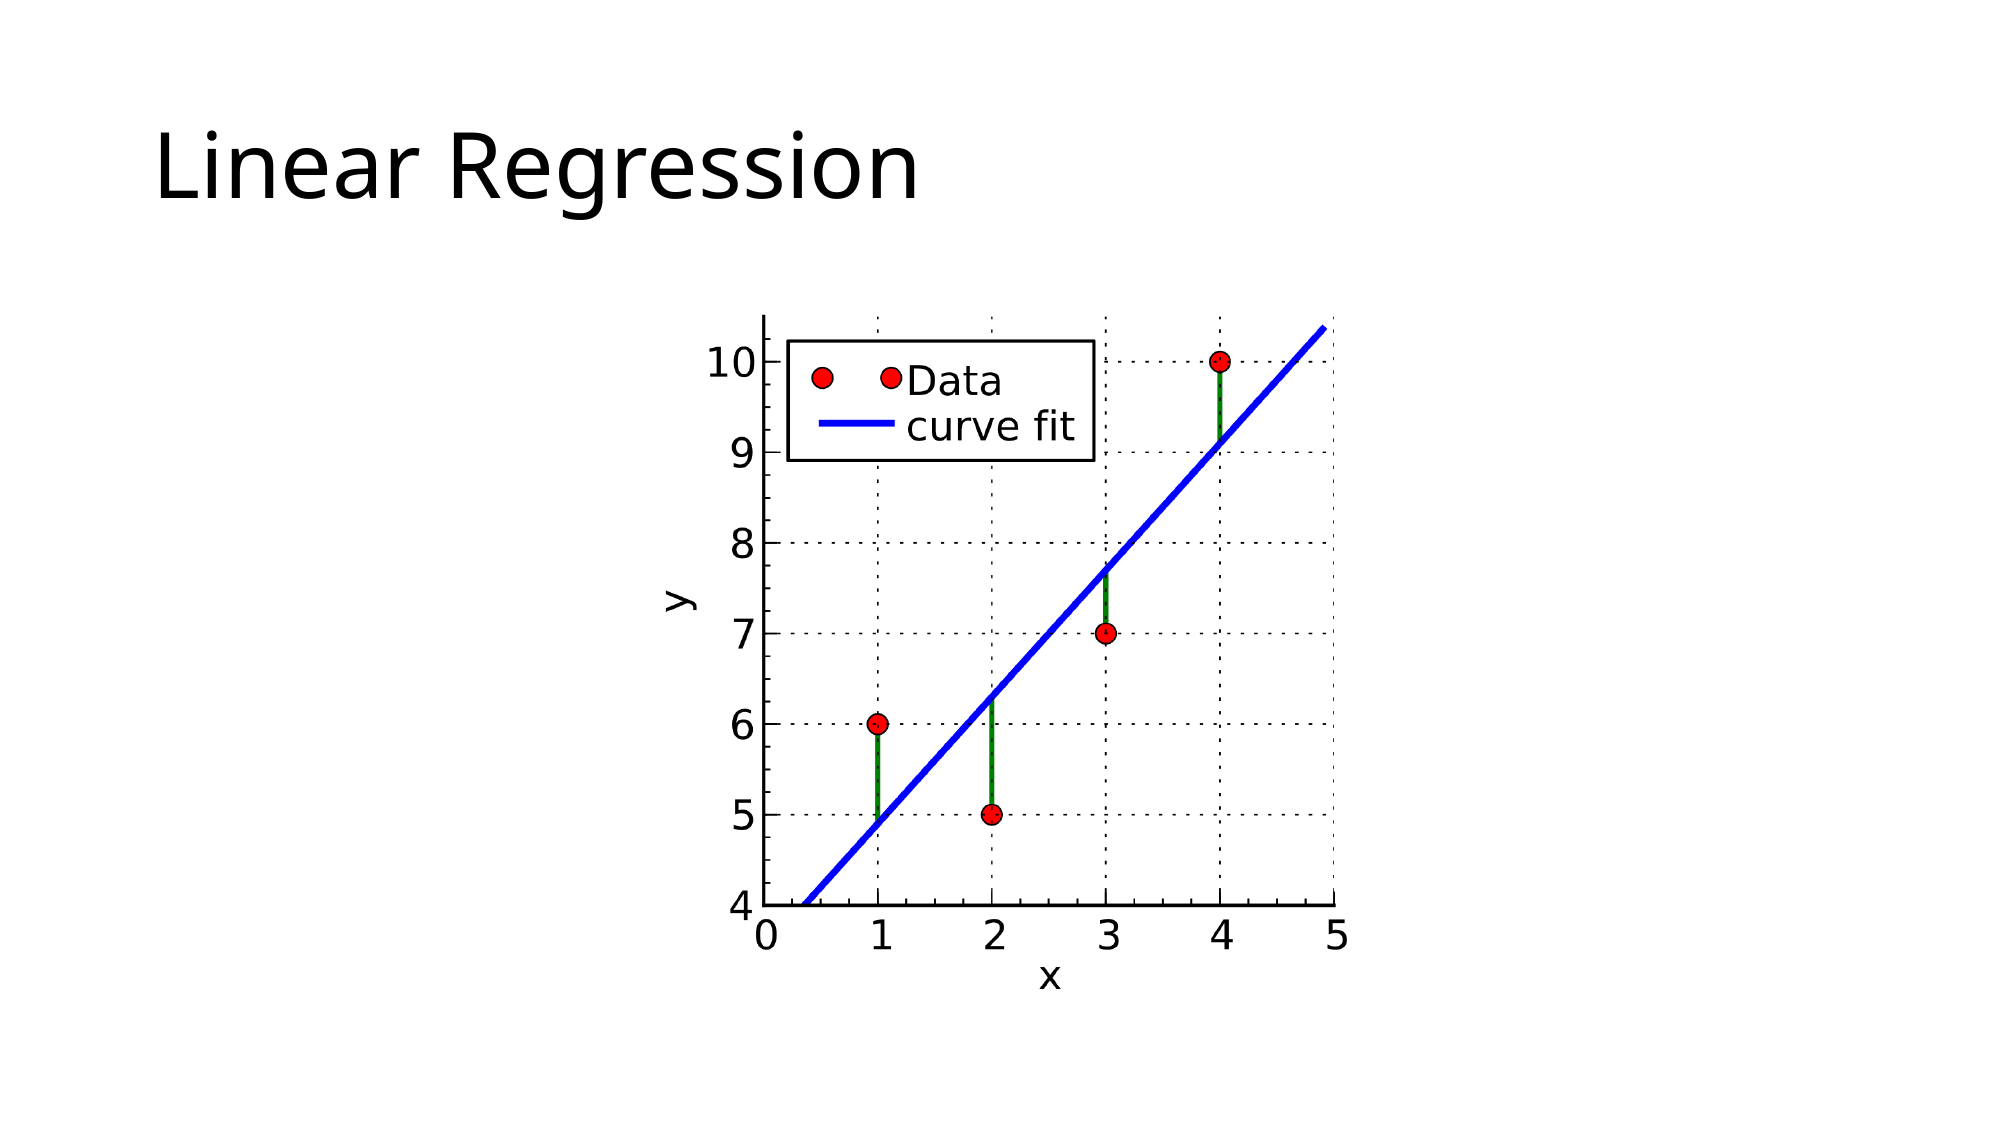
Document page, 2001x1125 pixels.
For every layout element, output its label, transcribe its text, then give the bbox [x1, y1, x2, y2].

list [619, 278, 1381, 1027]
title Linear Regression [137, 59, 1863, 278]
